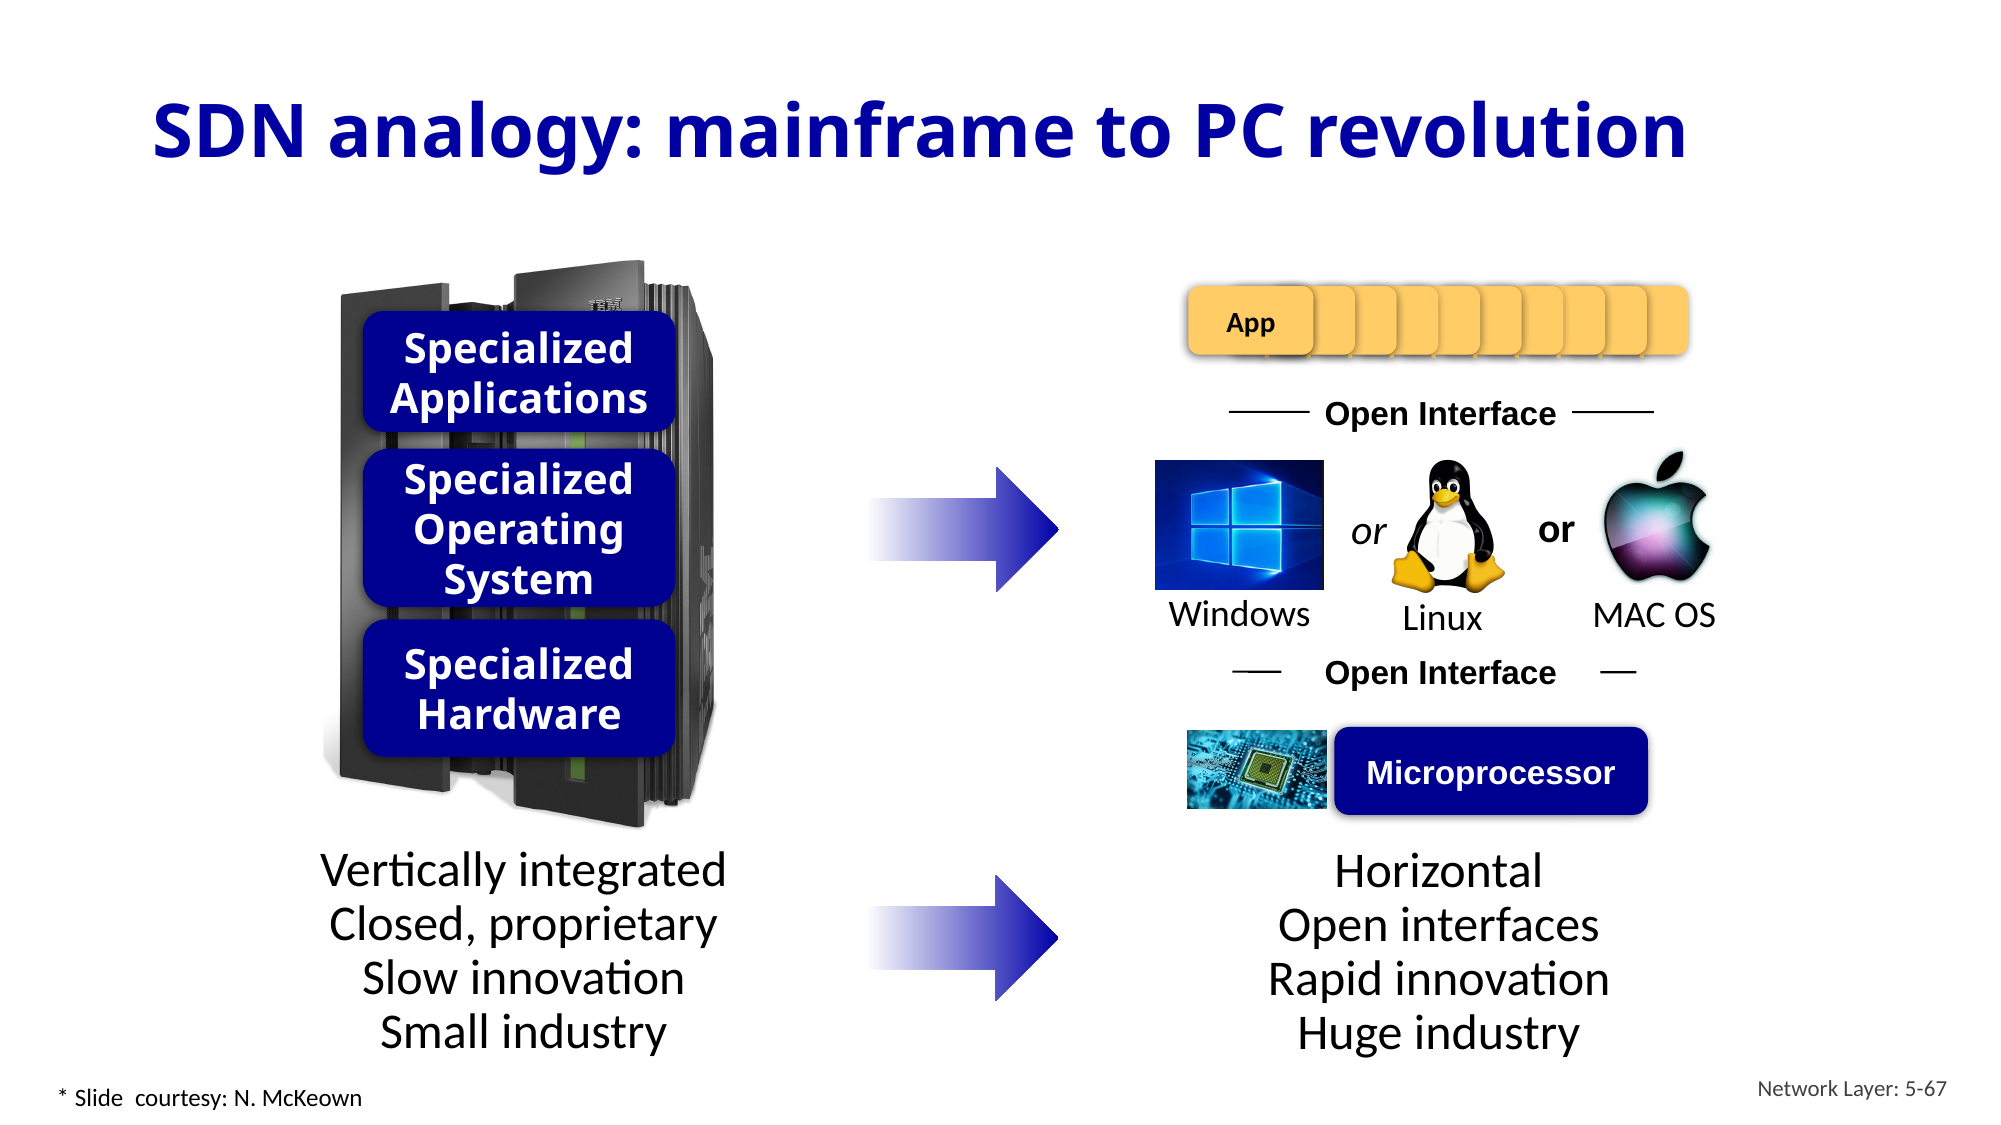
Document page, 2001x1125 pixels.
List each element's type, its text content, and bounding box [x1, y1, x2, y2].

picture [323, 252, 733, 830]
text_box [1232, 647, 1648, 815]
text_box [1152, 384, 1740, 647]
slide_number Network Layer: 5-67 [1512, 1056, 1963, 1117]
picture [1187, 730, 1232, 791]
text_box Horizontal Open interfaces Rapid innovation Huge industry [1096, 836, 1782, 1068]
title SDN analogy: mainframe to PC revolution [137, 59, 1863, 207]
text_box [1188, 286, 1689, 355]
text_box [864, 464, 1061, 595]
text_box [864, 872, 1060, 1004]
text_box Vertically integrated Closed, proprietary Slow innovation Small industry [255, 836, 793, 1067]
picture [1187, 788, 1230, 809]
text_box * Slide courtesy: N. McKeown [41, 1074, 379, 1120]
